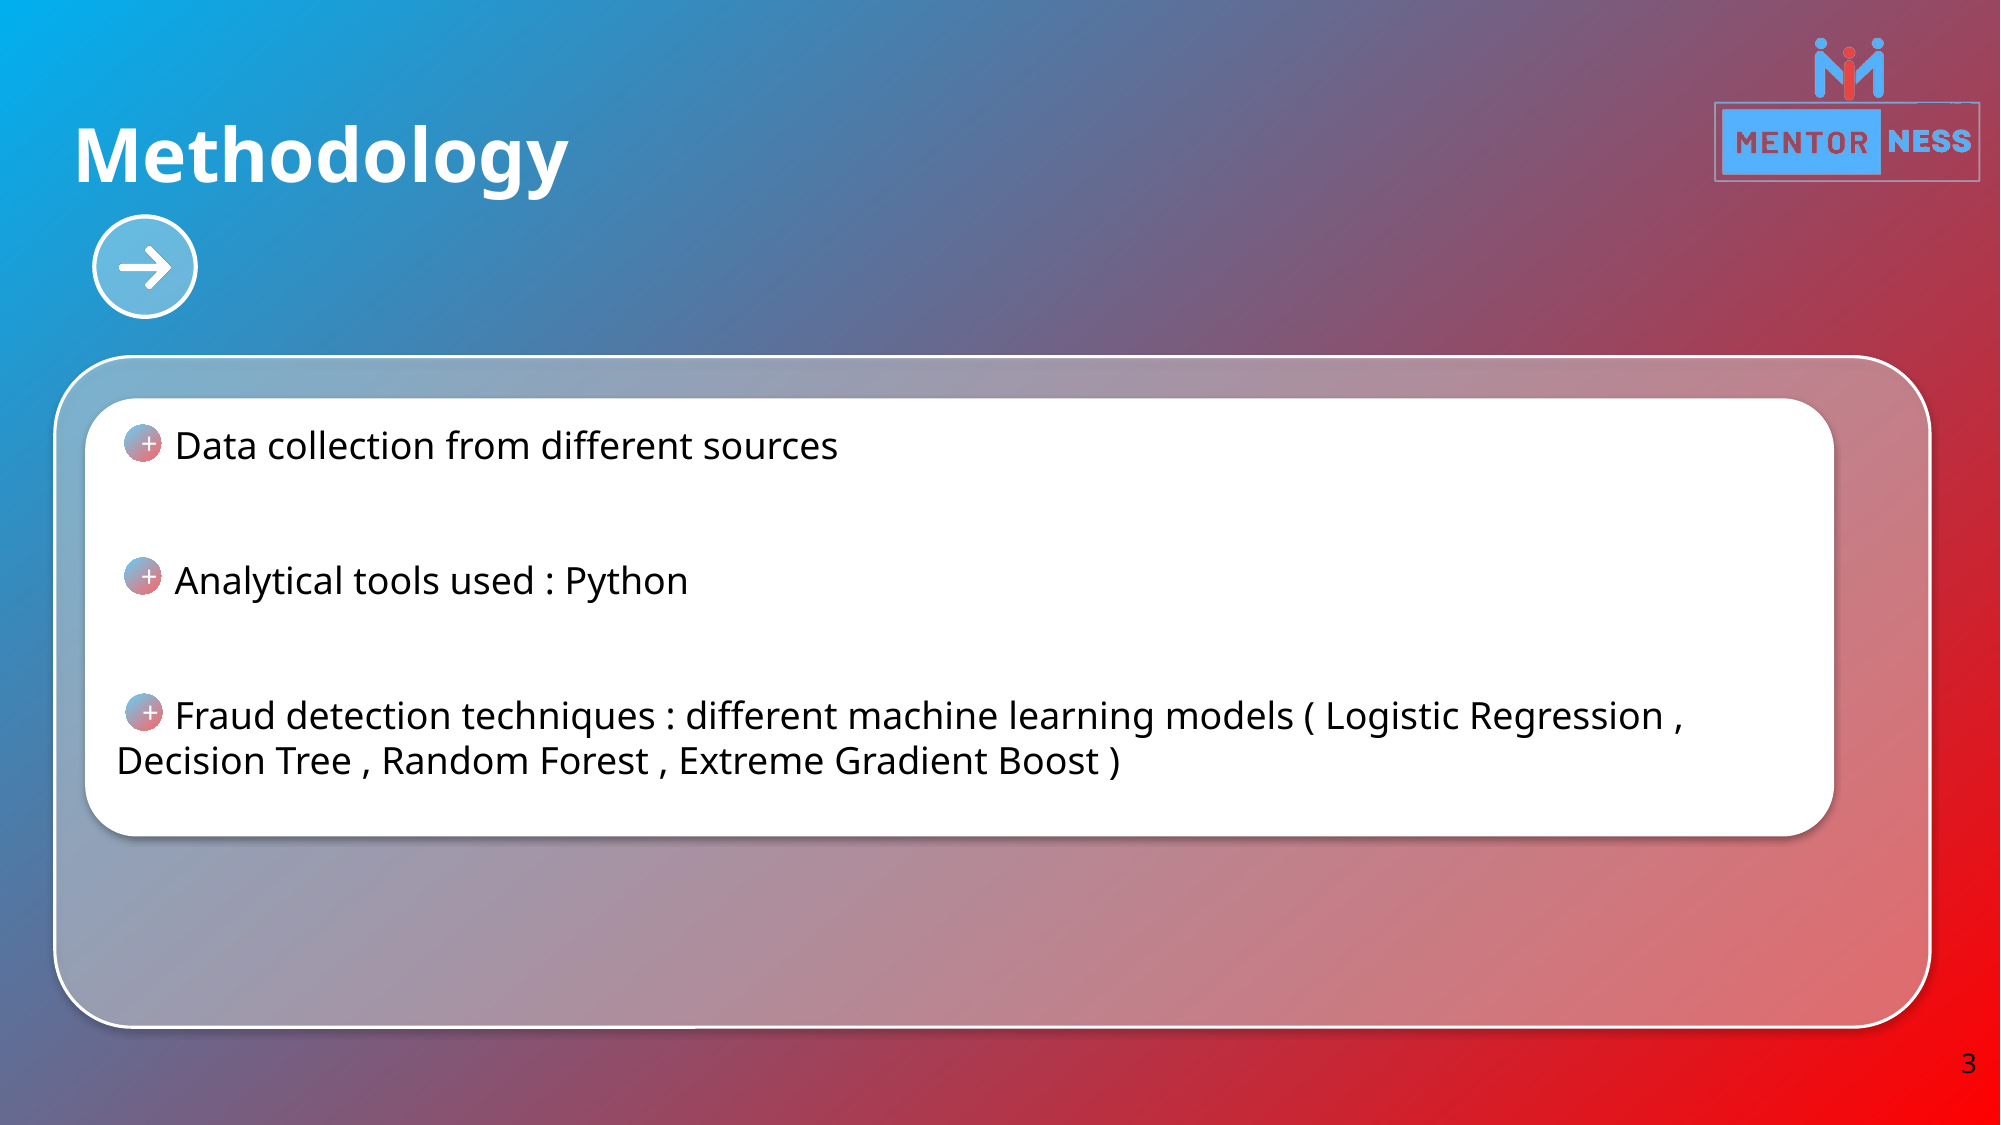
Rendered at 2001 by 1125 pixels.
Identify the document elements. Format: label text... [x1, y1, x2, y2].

text_box Data collection from different sources Analytical tools used : Python Fraud detection techniques : different machine learning models ( Logistic Regression , Decision Tree , Random Forest , Extreme Gradient Boost ) [86, 399, 1833, 835]
text_box [54, 356, 1931, 1028]
slide_number 3 [1871, 1038, 1992, 1125]
picture [1694, 0, 2000, 254]
text_box + [122, 555, 164, 597]
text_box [94, 216, 196, 318]
text_box Methodology [57, 100, 1172, 206]
text_box + [122, 422, 164, 464]
text_box + [123, 691, 165, 733]
